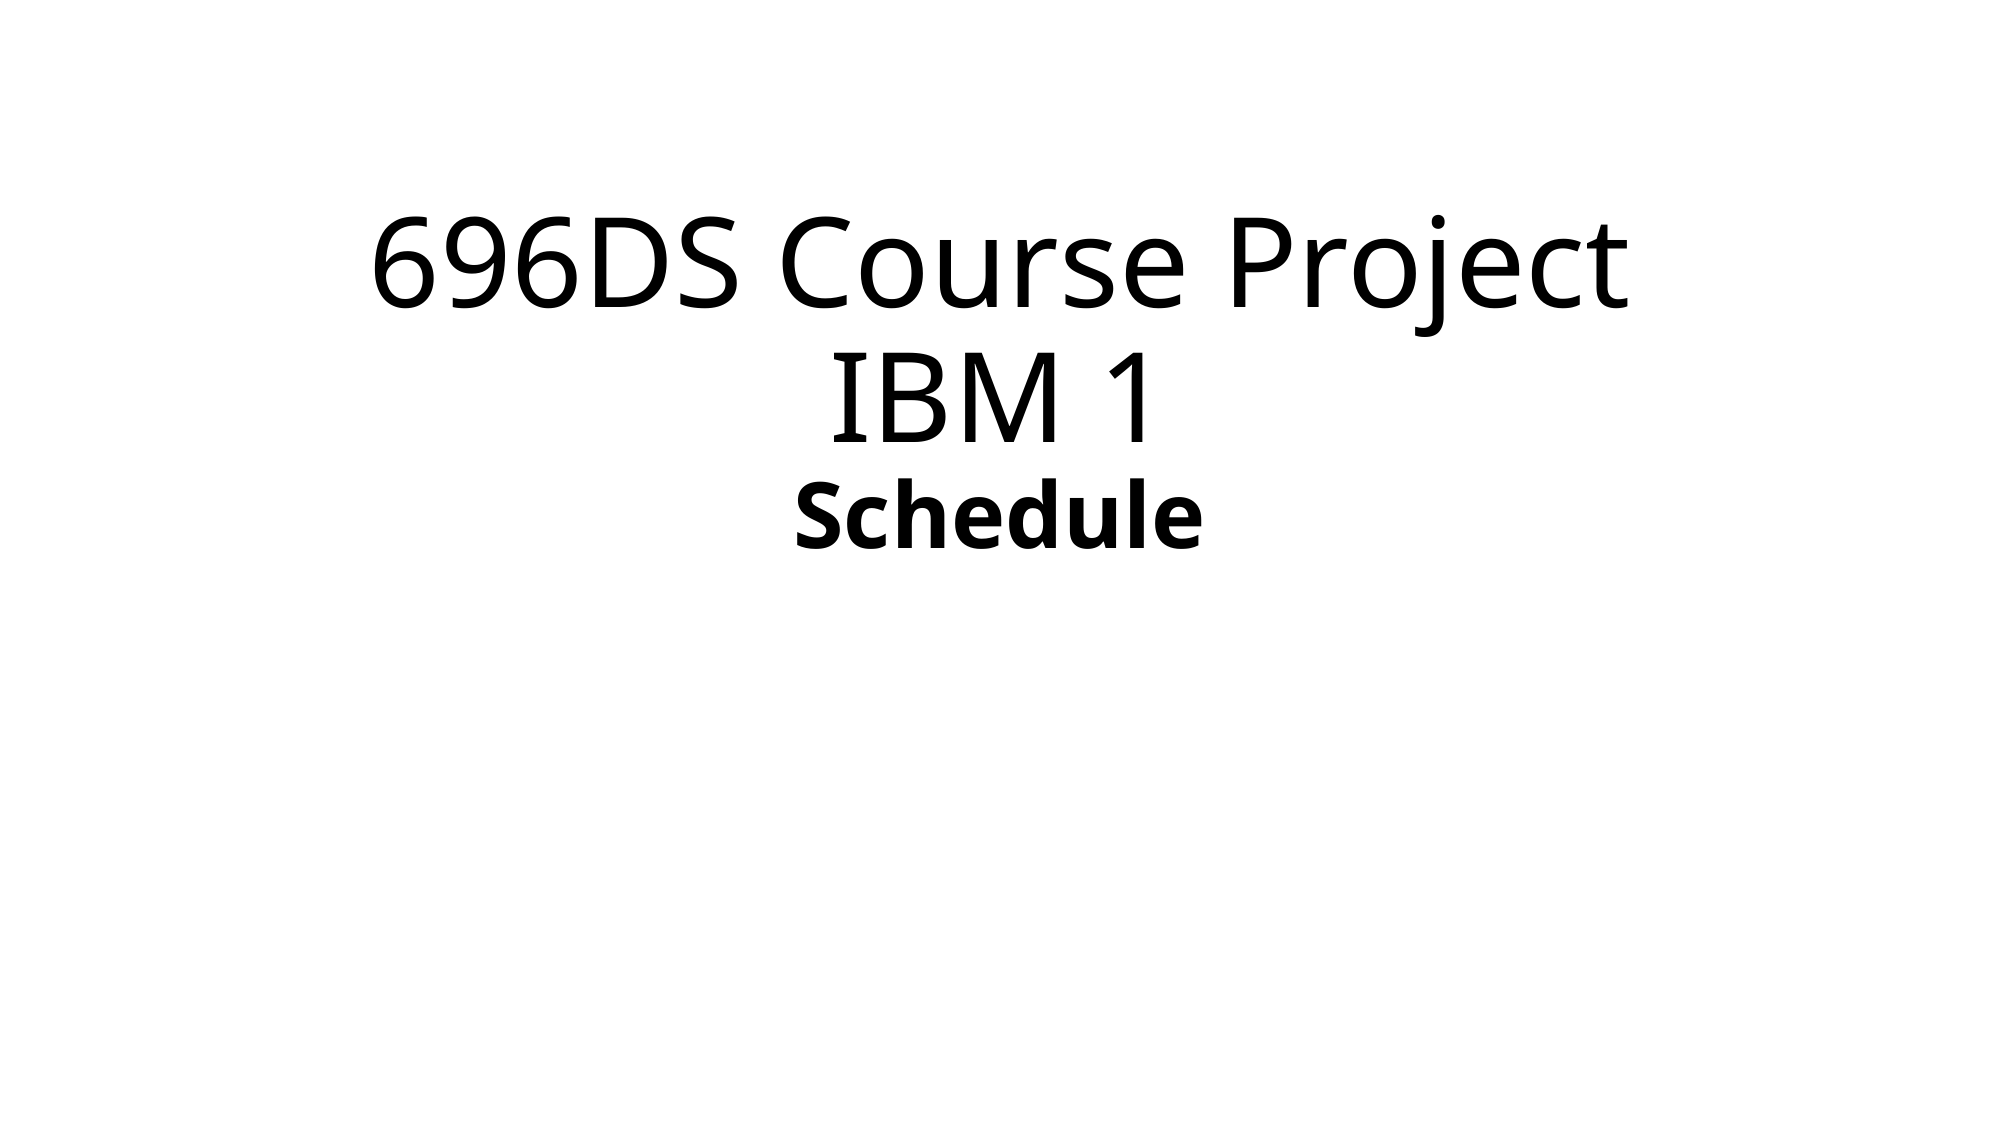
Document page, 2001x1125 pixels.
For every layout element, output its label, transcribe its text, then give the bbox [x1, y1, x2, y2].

title 696DS Course Project IBM 1 Schedule [249, 184, 1750, 576]
